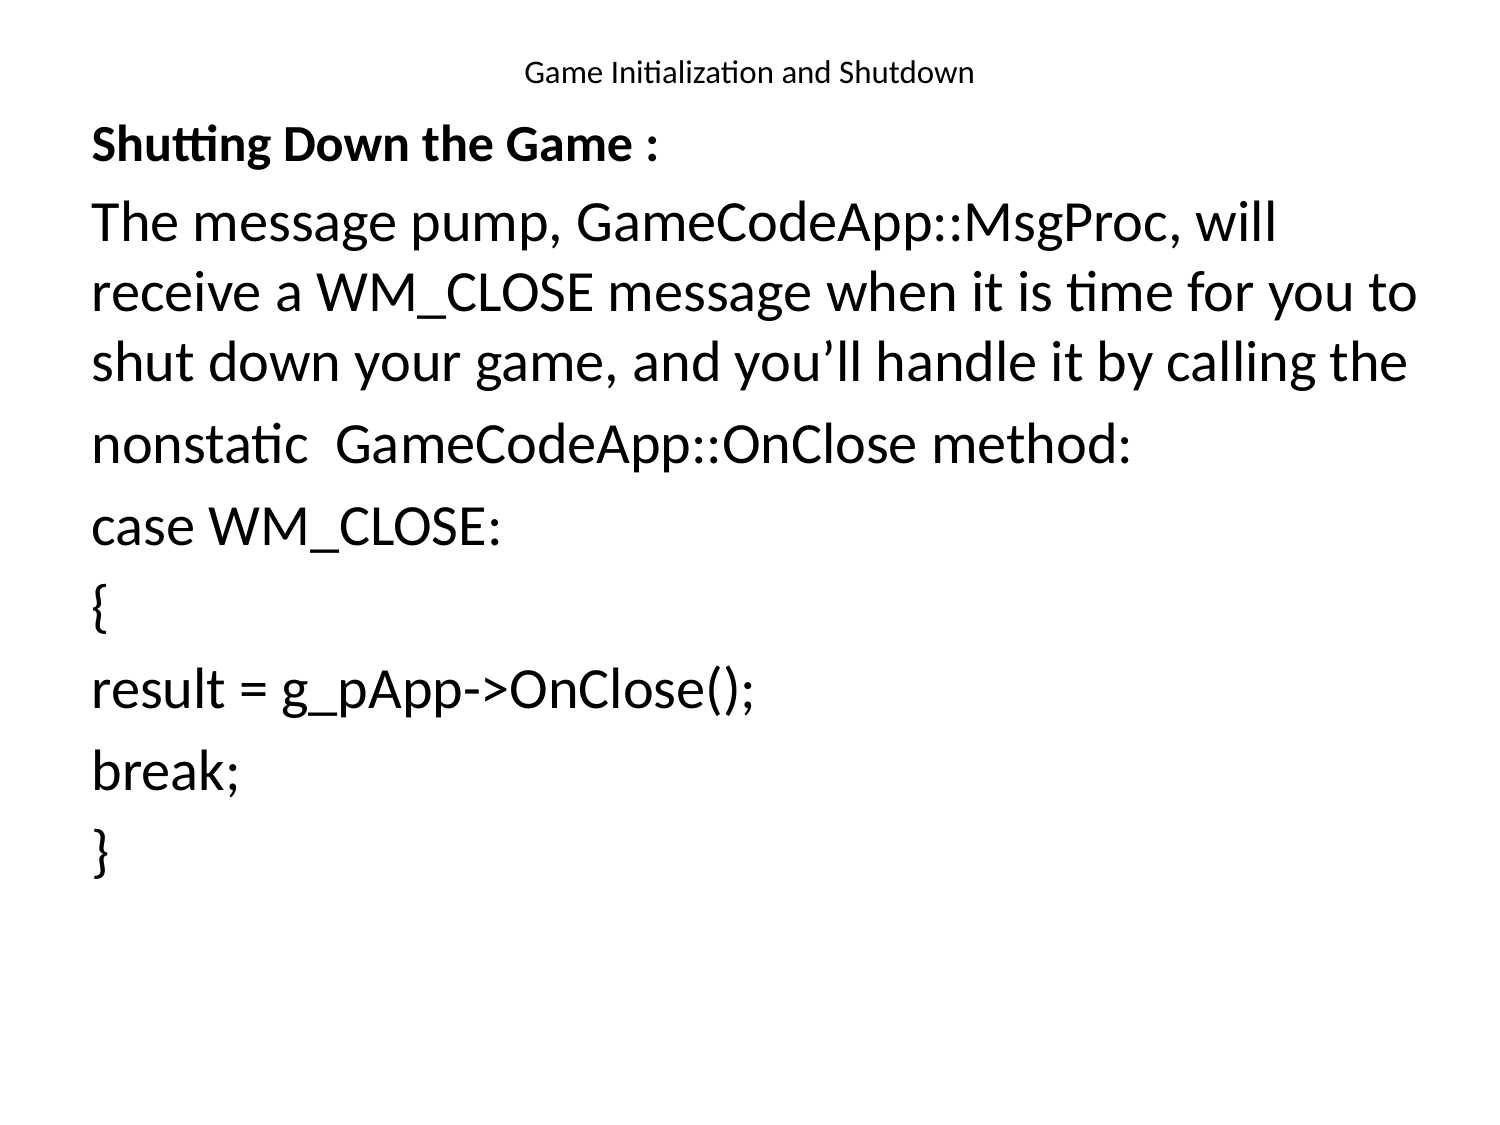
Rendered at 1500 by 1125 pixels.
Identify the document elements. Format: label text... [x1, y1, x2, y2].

title Game Initialization and Shutdown [112, 42, 1388, 101]
subtitle Shutting Down the Game : The message pump, GameCodeApp::MsgProc, will receive a WM_CLOSE message when it is time for you to shut down your game, and you’ll handle it by calling the nonstatic GameCodeApp::OnClose method: case WM_CLOSE: { result = g_pApp->OnClose(); break; } [76, 101, 1436, 1094]
